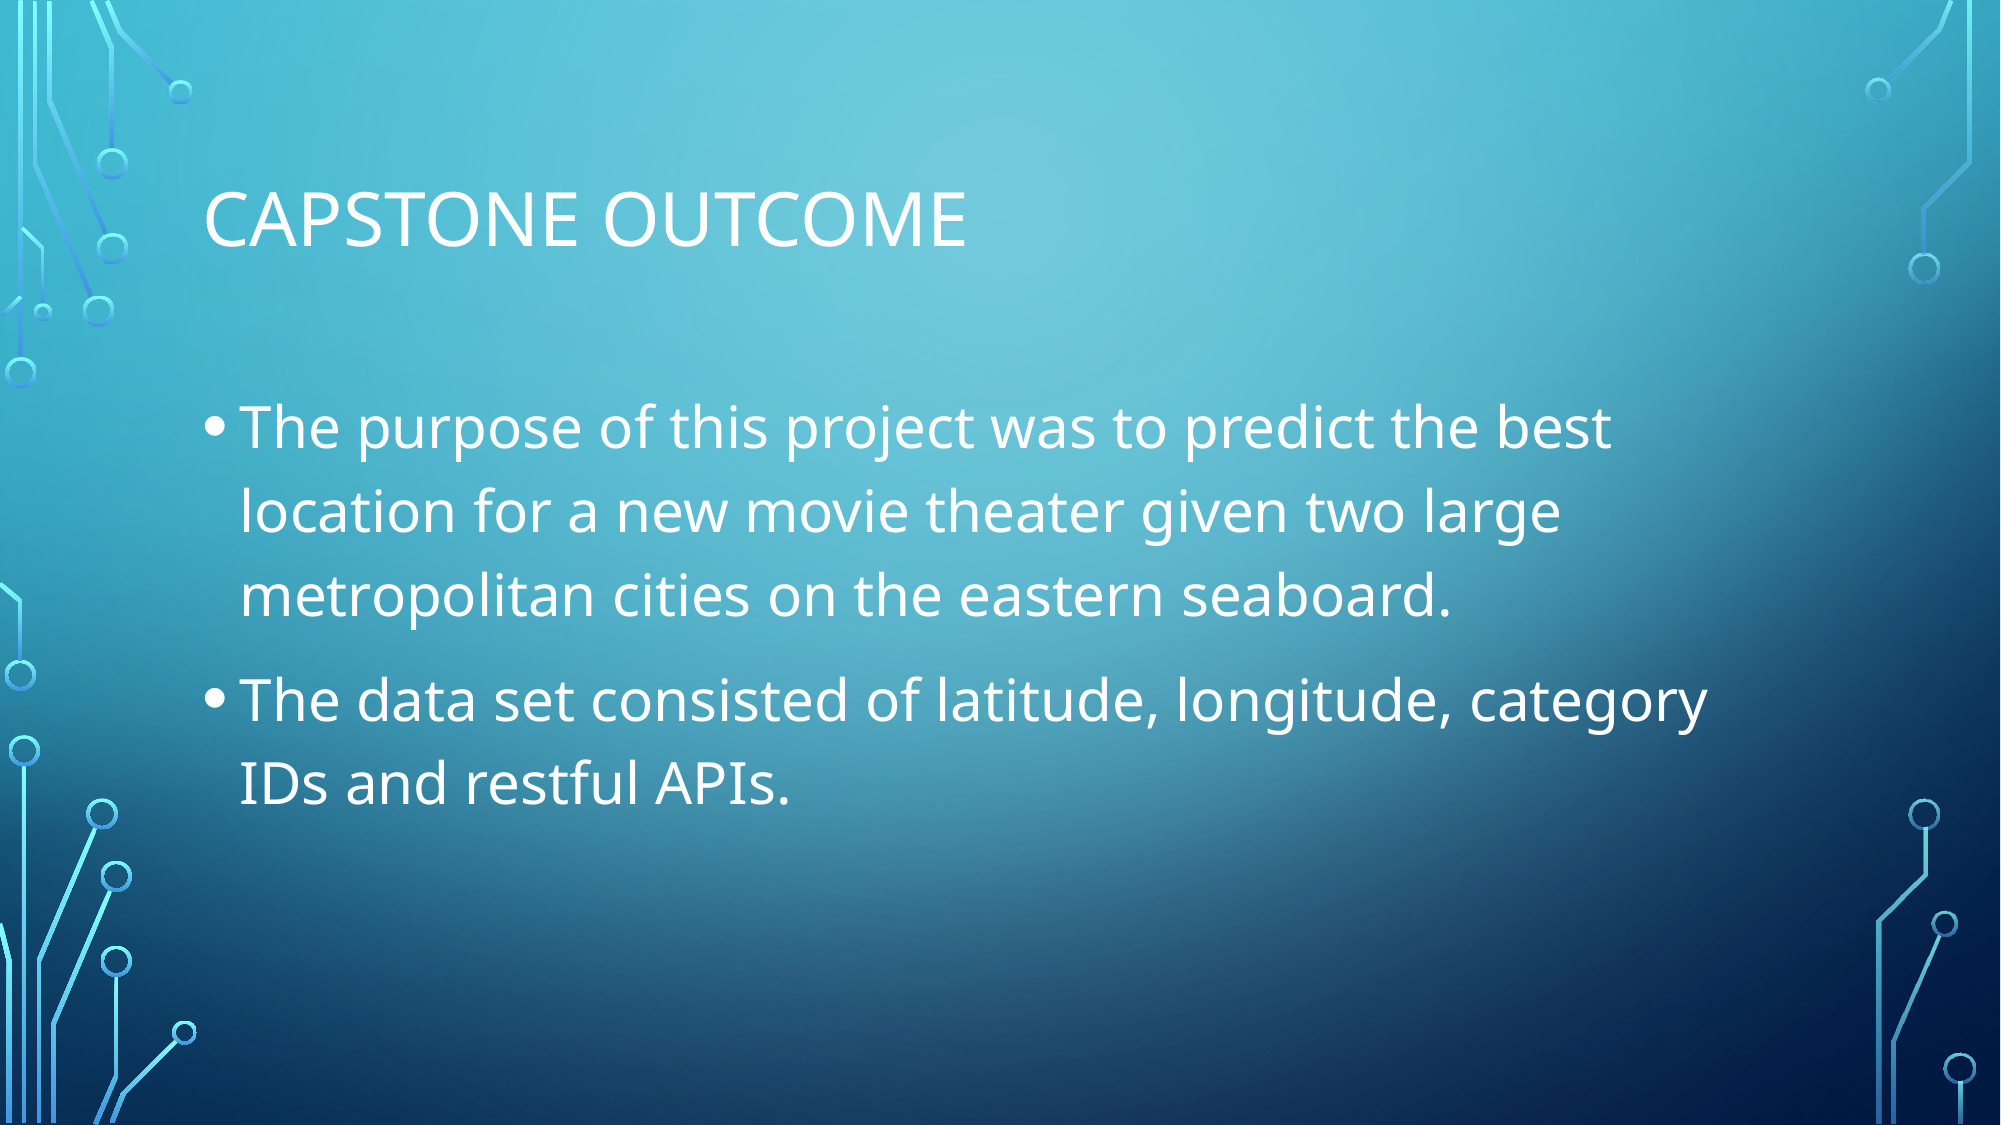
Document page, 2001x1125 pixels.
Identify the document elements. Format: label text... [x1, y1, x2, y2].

list The purpose of this project was to predict the best location for a new movie theater given two large metropolitan cities on the eastern seaboard. The data set consisted of latitude, longitude, category IDs and restful APIs. [187, 369, 1813, 950]
title Capstone outcome [187, 101, 1813, 344]
